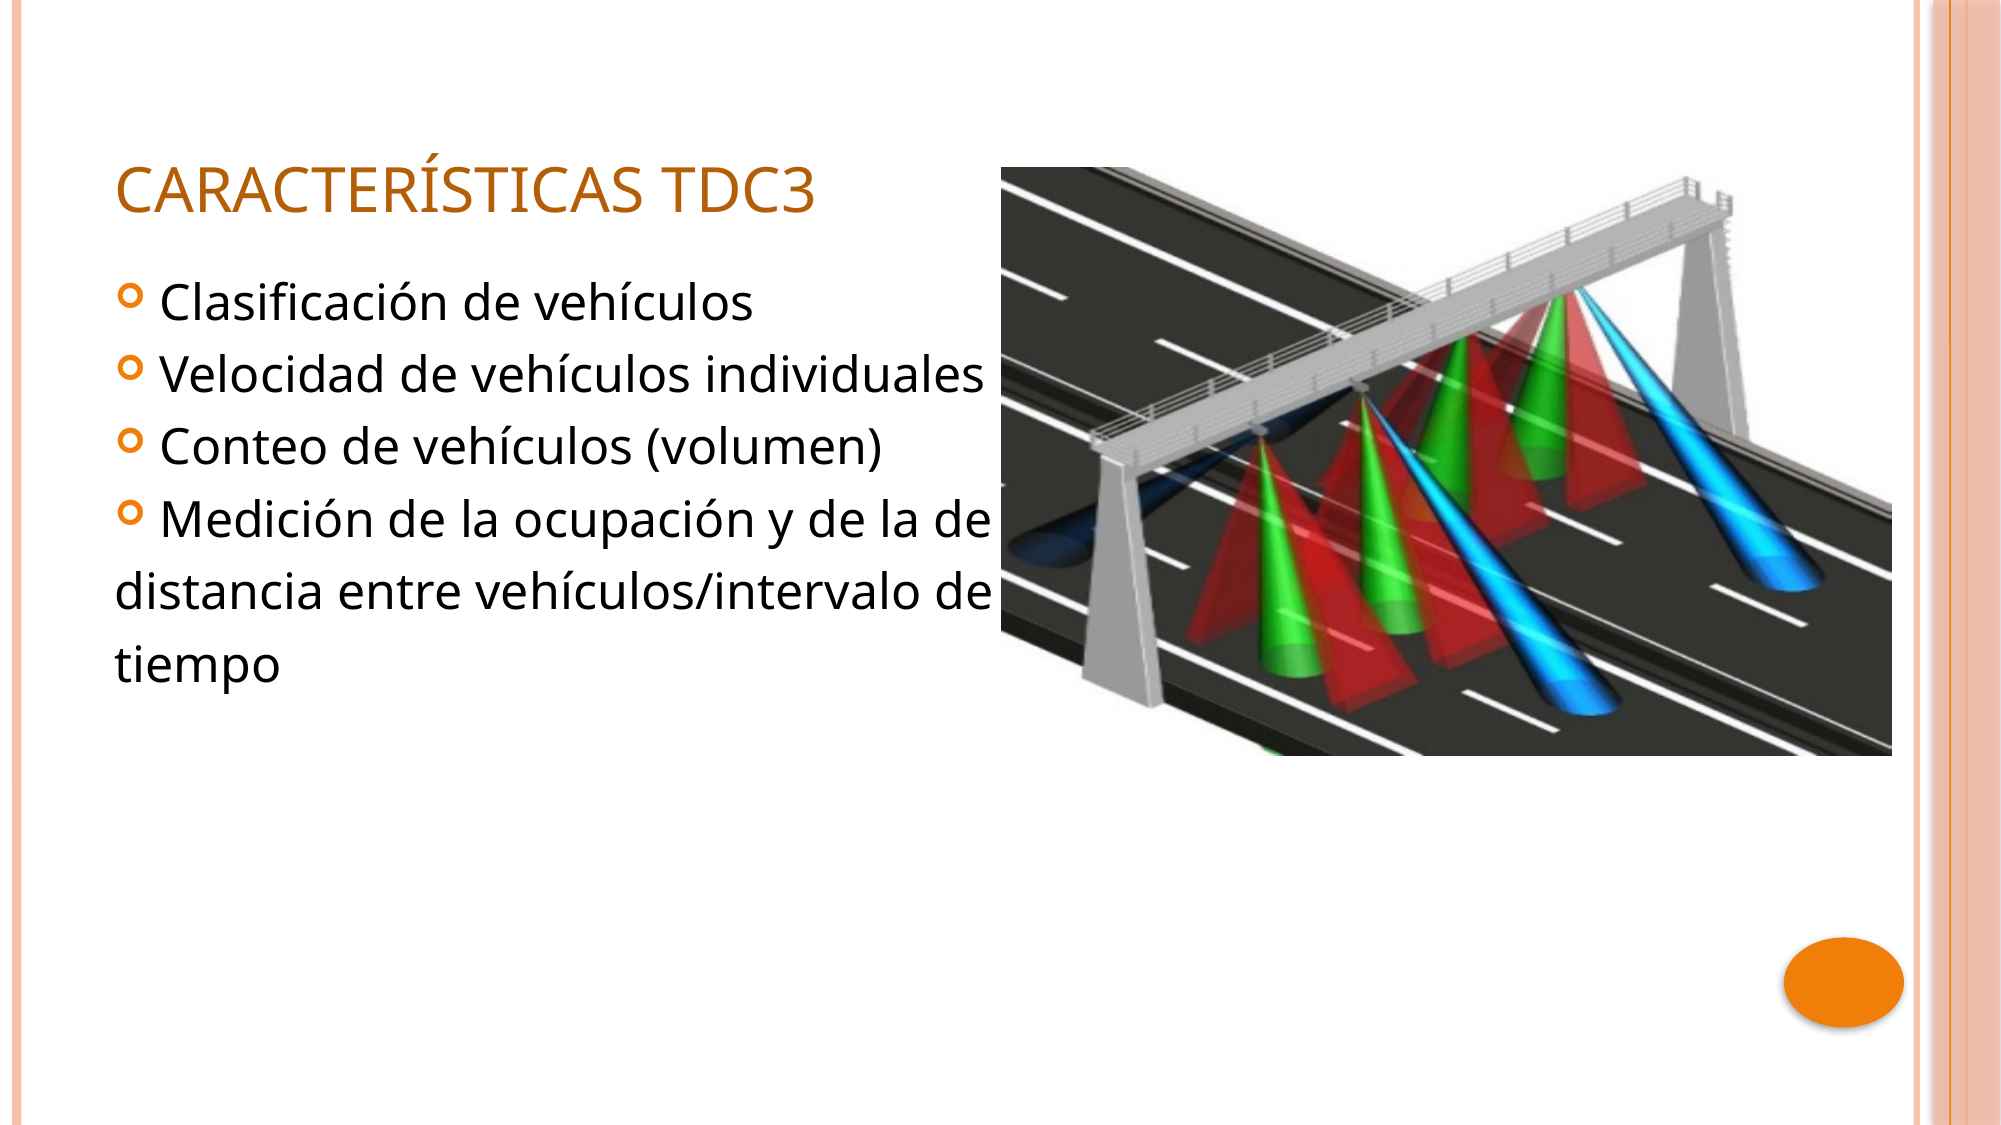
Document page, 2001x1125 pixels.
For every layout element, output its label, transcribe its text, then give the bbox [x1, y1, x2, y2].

picture [1000, 166, 1893, 757]
list Clasificación de vehículos Velocidad de vehículos individuales Conteo de vehículos (volumen) Medición de la ocupación y de la de distancia entre vehículos/intervalo de tiempo [99, 262, 1734, 1062]
title CARACTERÍSTICAS TDC3 [99, 45, 1734, 233]
